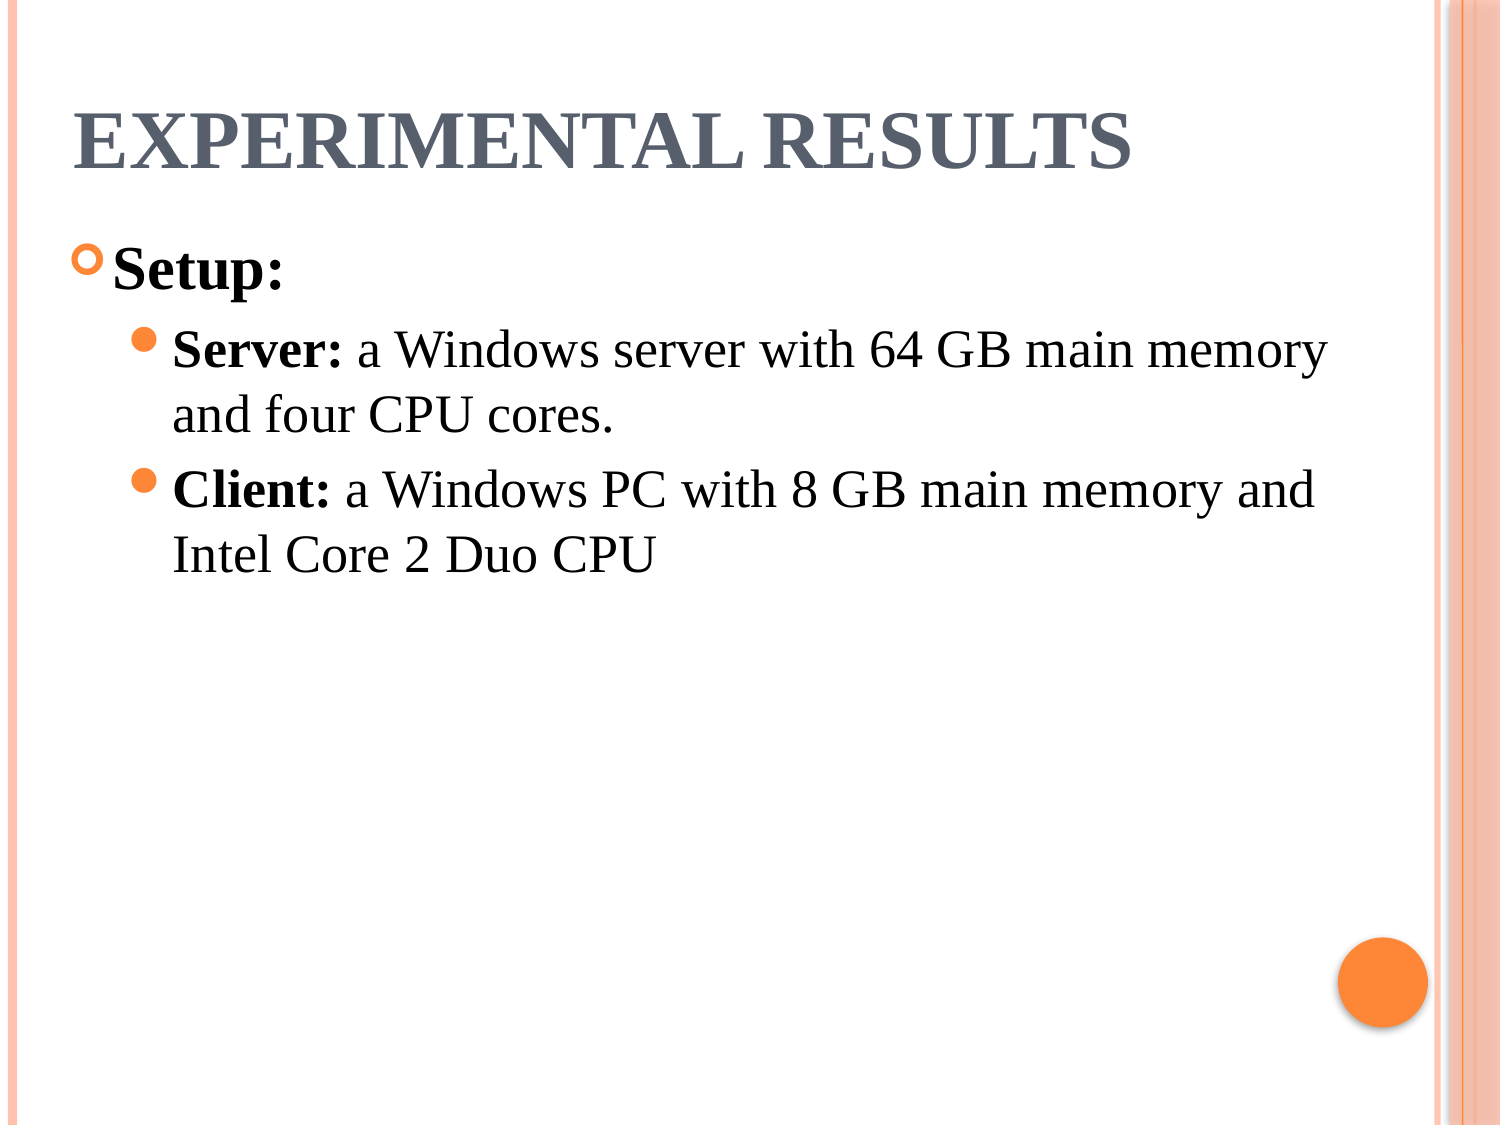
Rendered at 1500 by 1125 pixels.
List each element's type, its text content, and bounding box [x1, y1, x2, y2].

text_box Experimental Results [59, 78, 1438, 189]
text_box Setup: Server: a Windows server with 64 GB main memory and four CPU cores. Client: a Windows PC with 8 GB main memory and Intel Core 2 Duo CPU [53, 219, 1400, 1043]
